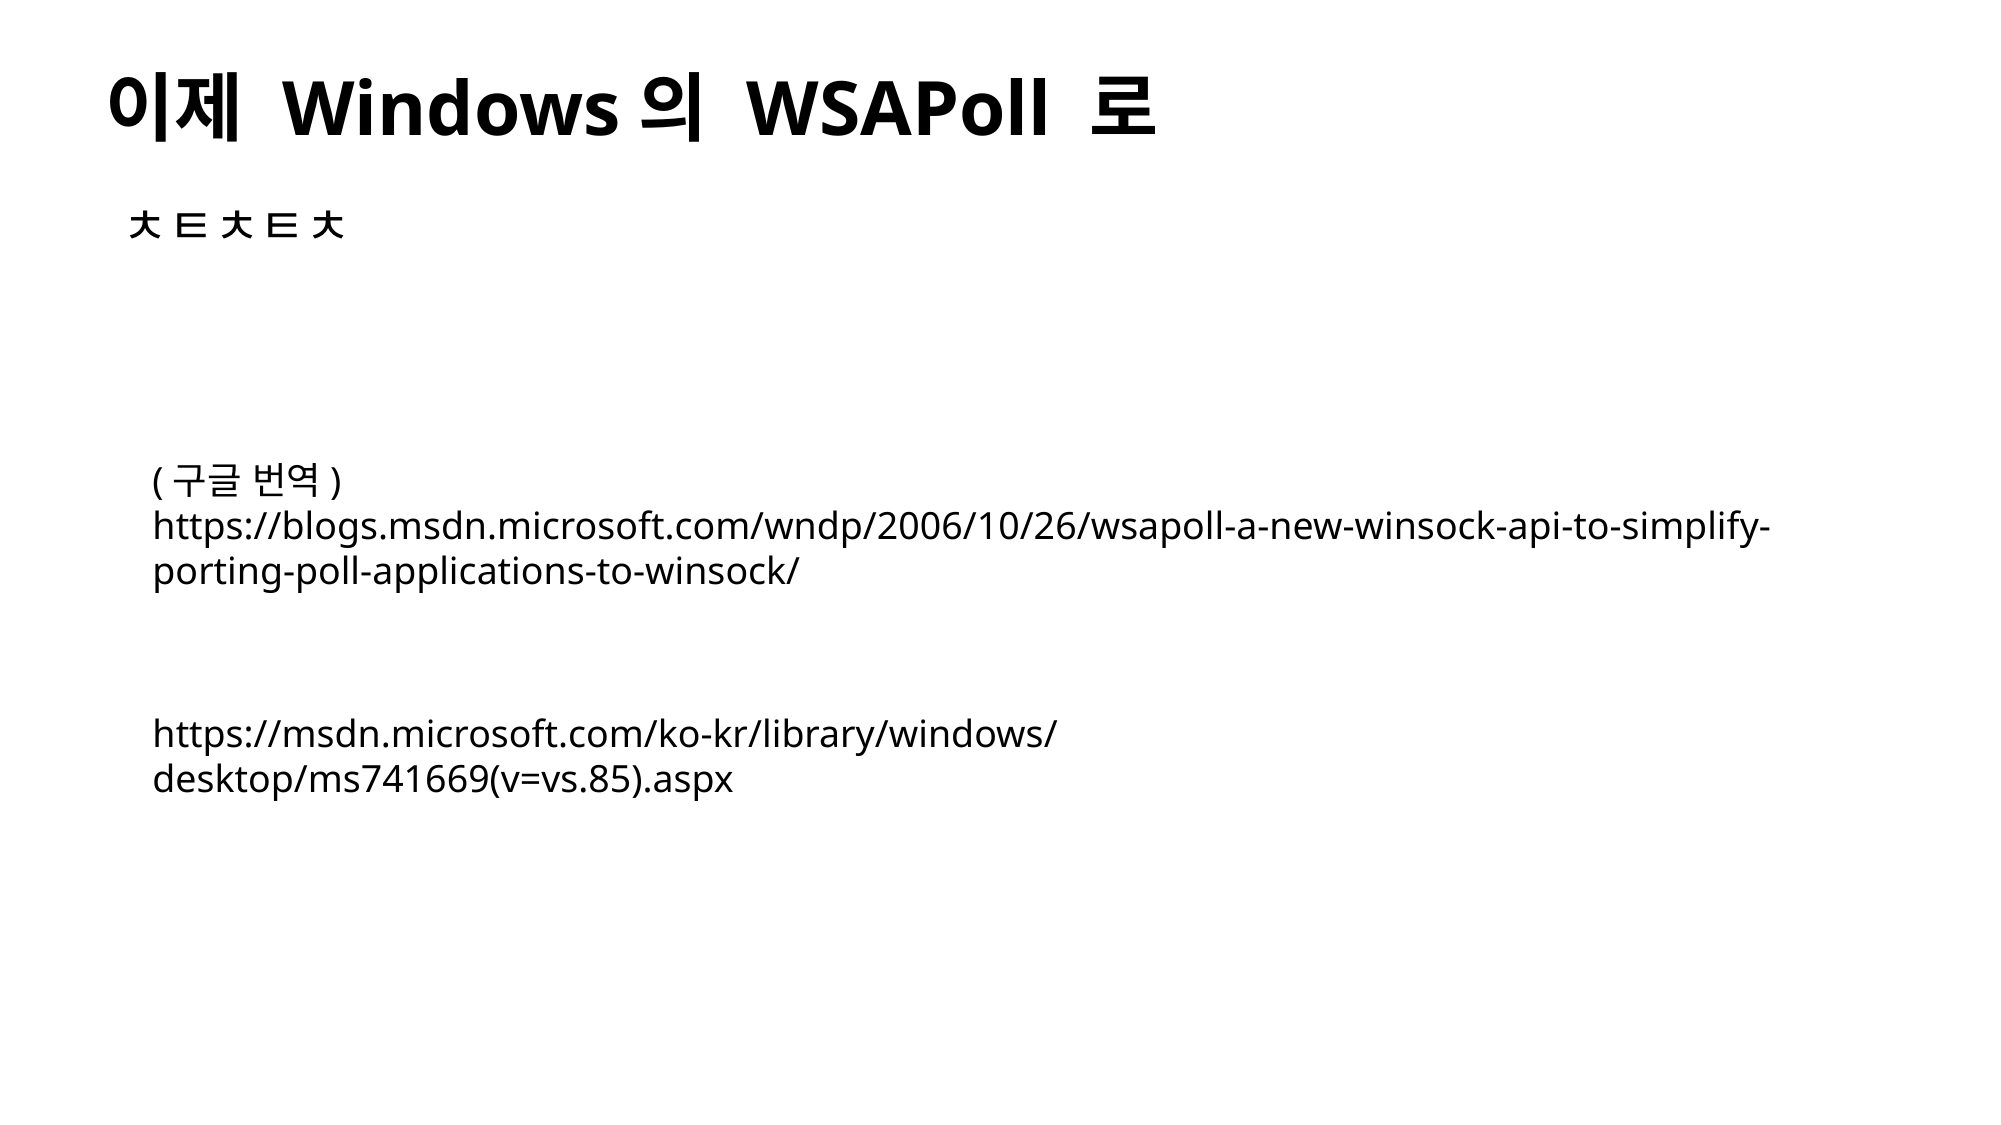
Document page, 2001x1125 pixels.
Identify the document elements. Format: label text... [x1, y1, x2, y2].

text_box (구글 번역) https://blogs.msdn.microsoft.com/wndp/2006/10/26/wsapoll-a-new-winsock-api-to-simplify-porting-poll-applications-to-winsock/ [137, 449, 1892, 600]
text_box https://msdn.microsoft.com/ko-kr/library/windows/desktop/ms741669(v=vs.85).aspx [137, 702, 1138, 807]
text_box 이제 Windows의 WSAPoll 로 [90, 52, 1222, 158]
text_box ㅊㅌㅊㅌㅊ [107, 187, 1818, 262]
